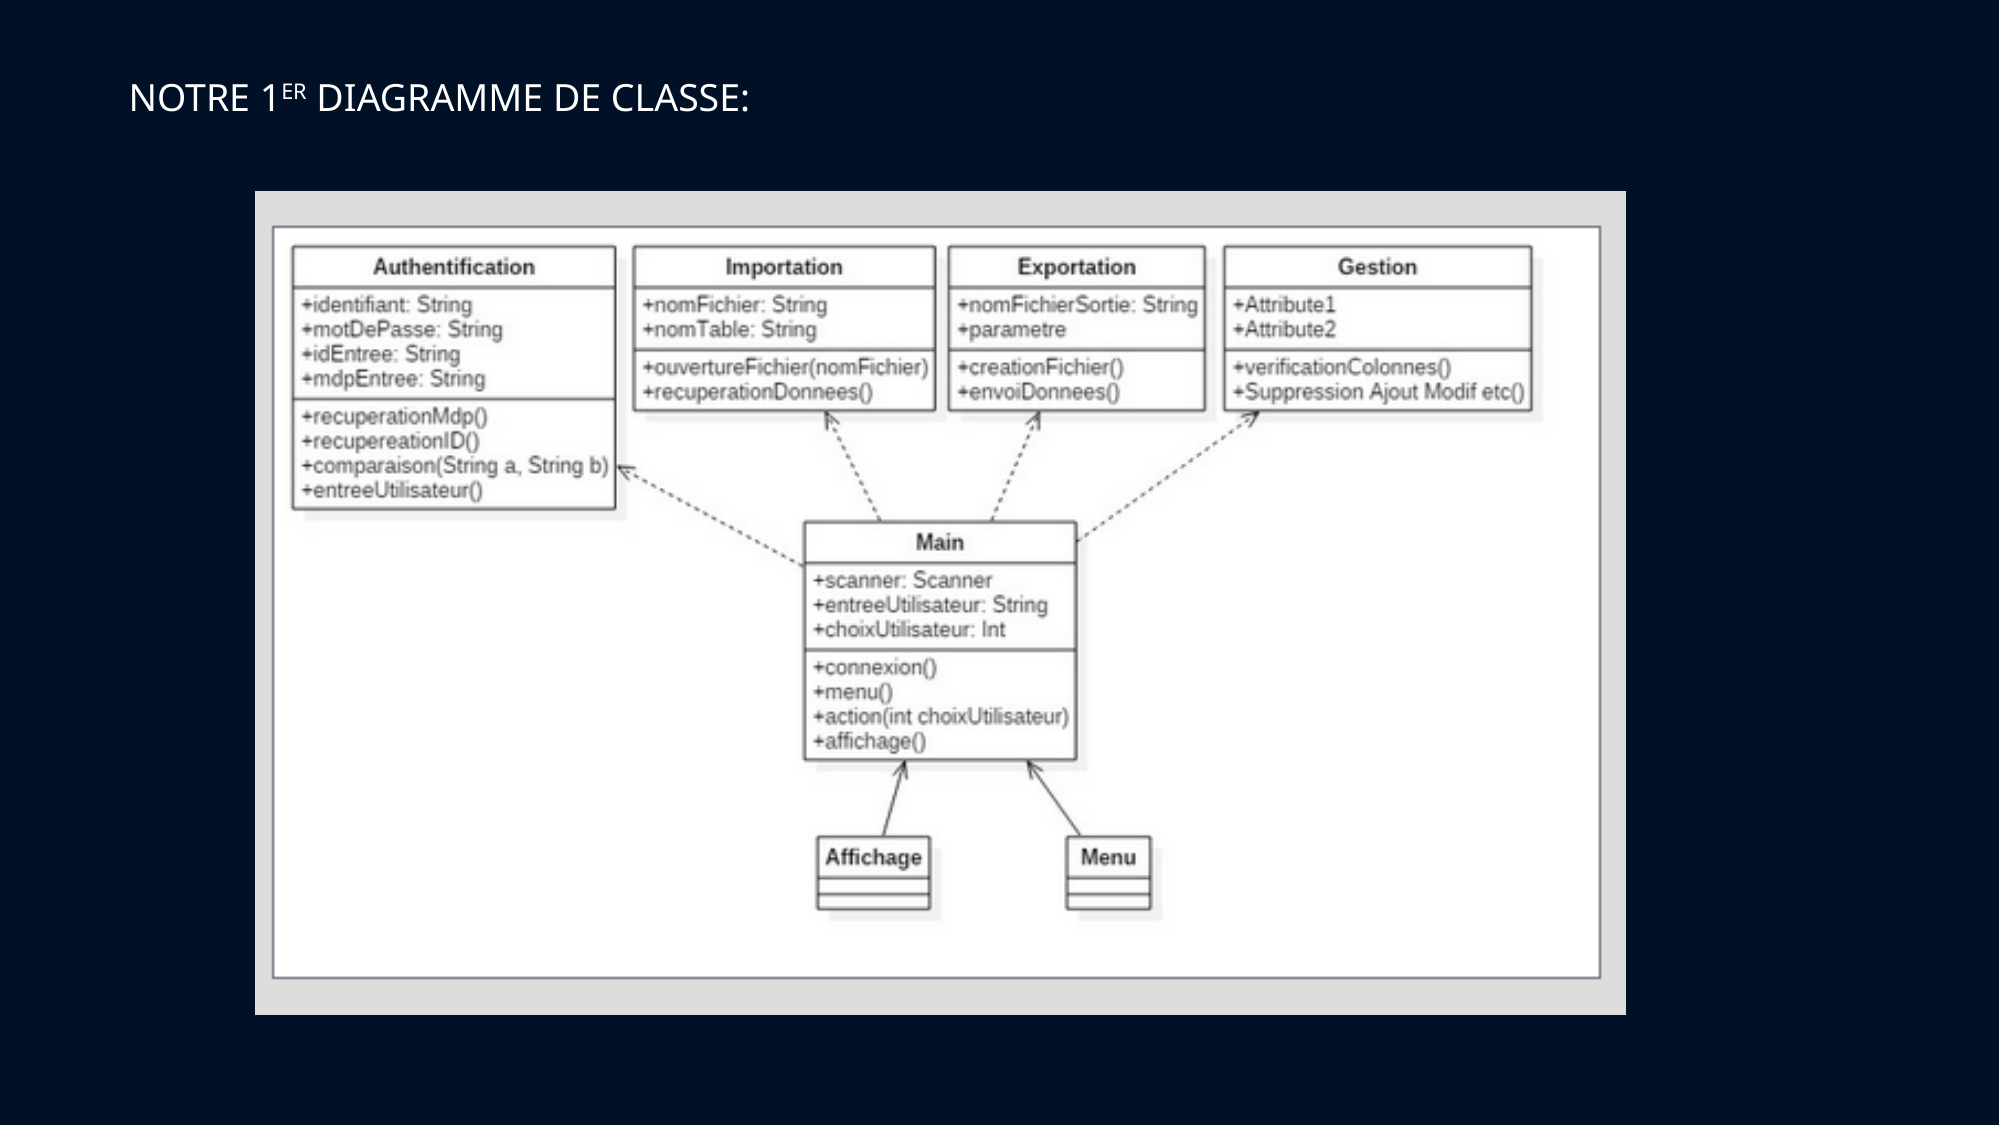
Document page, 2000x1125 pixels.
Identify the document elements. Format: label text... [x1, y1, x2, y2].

text_box NOTRE 1ER DIAGRAMME DE CLASSE: [113, 66, 1910, 307]
picture [255, 191, 1626, 1015]
